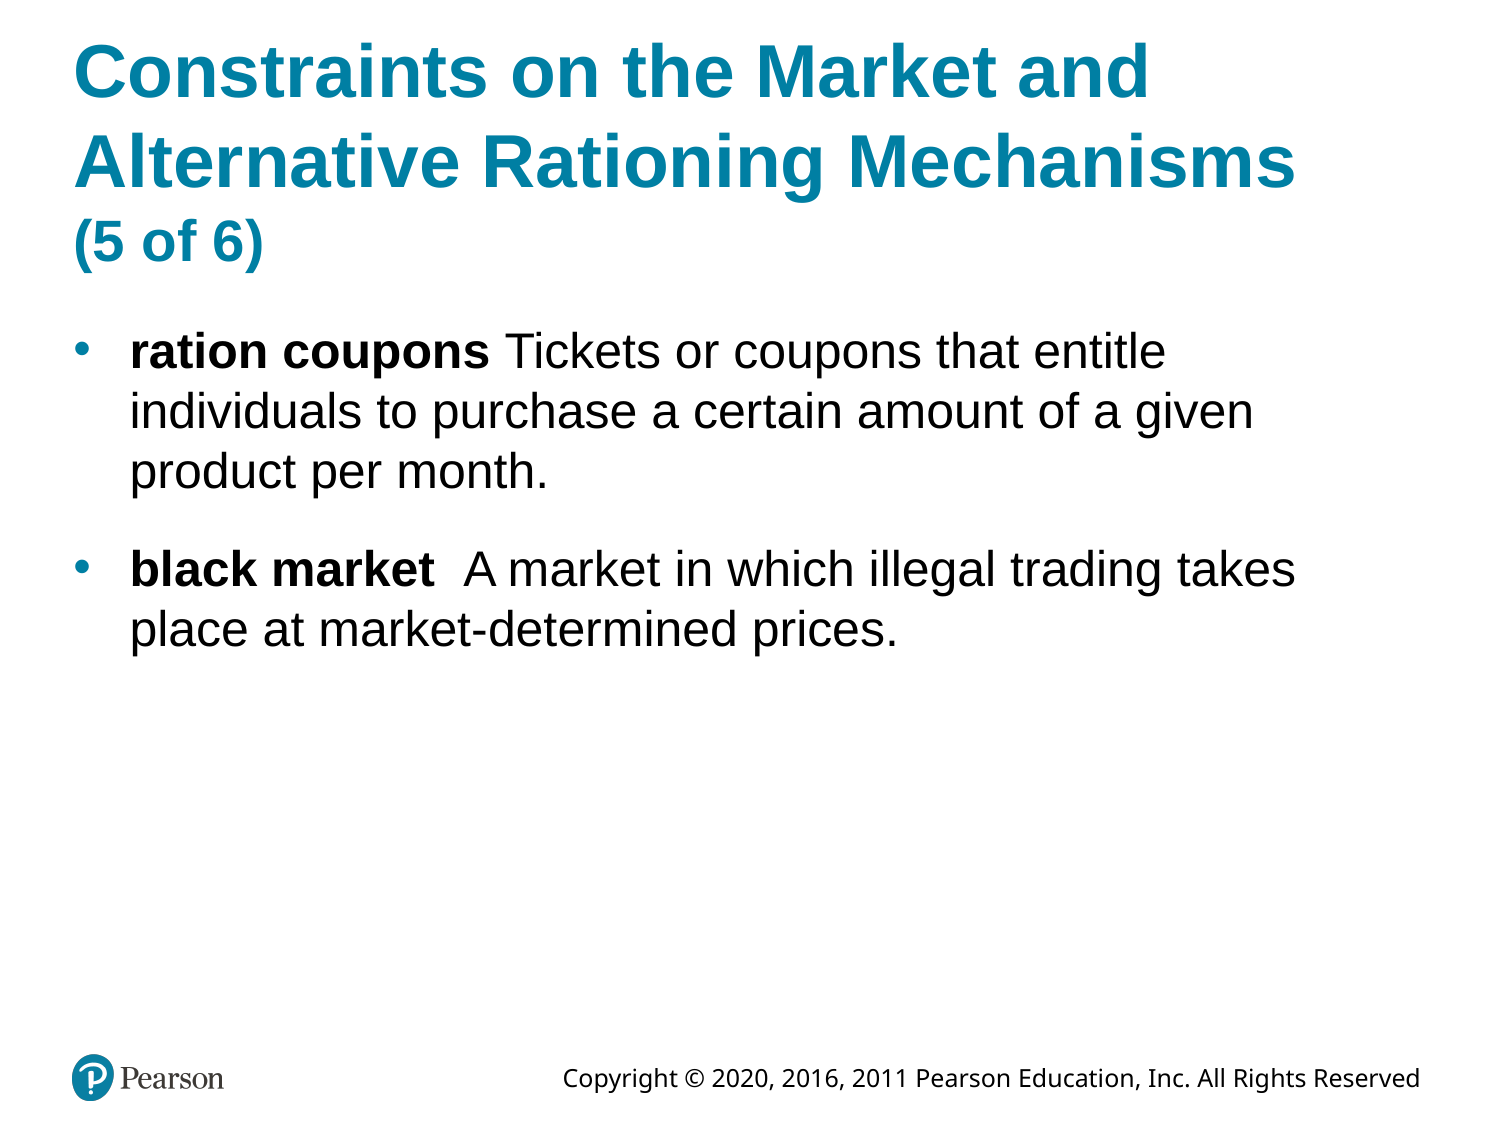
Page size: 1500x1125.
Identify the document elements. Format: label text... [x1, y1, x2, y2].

picture [80, 1063, 106, 1088]
picture [72, 1087, 83, 1101]
picture [98, 1054, 224, 1101]
title Constraints on the Market and Alternative Rationing Mechanisms (5 of 6) [58, 24, 1409, 288]
picture [72, 1054, 88, 1070]
list ration coupons Tickets or coupons that entitle individuals to purchase a certain amount of a given product per month. black market A market in which illegal trading takes place at market-determined prices. [58, 303, 1409, 691]
